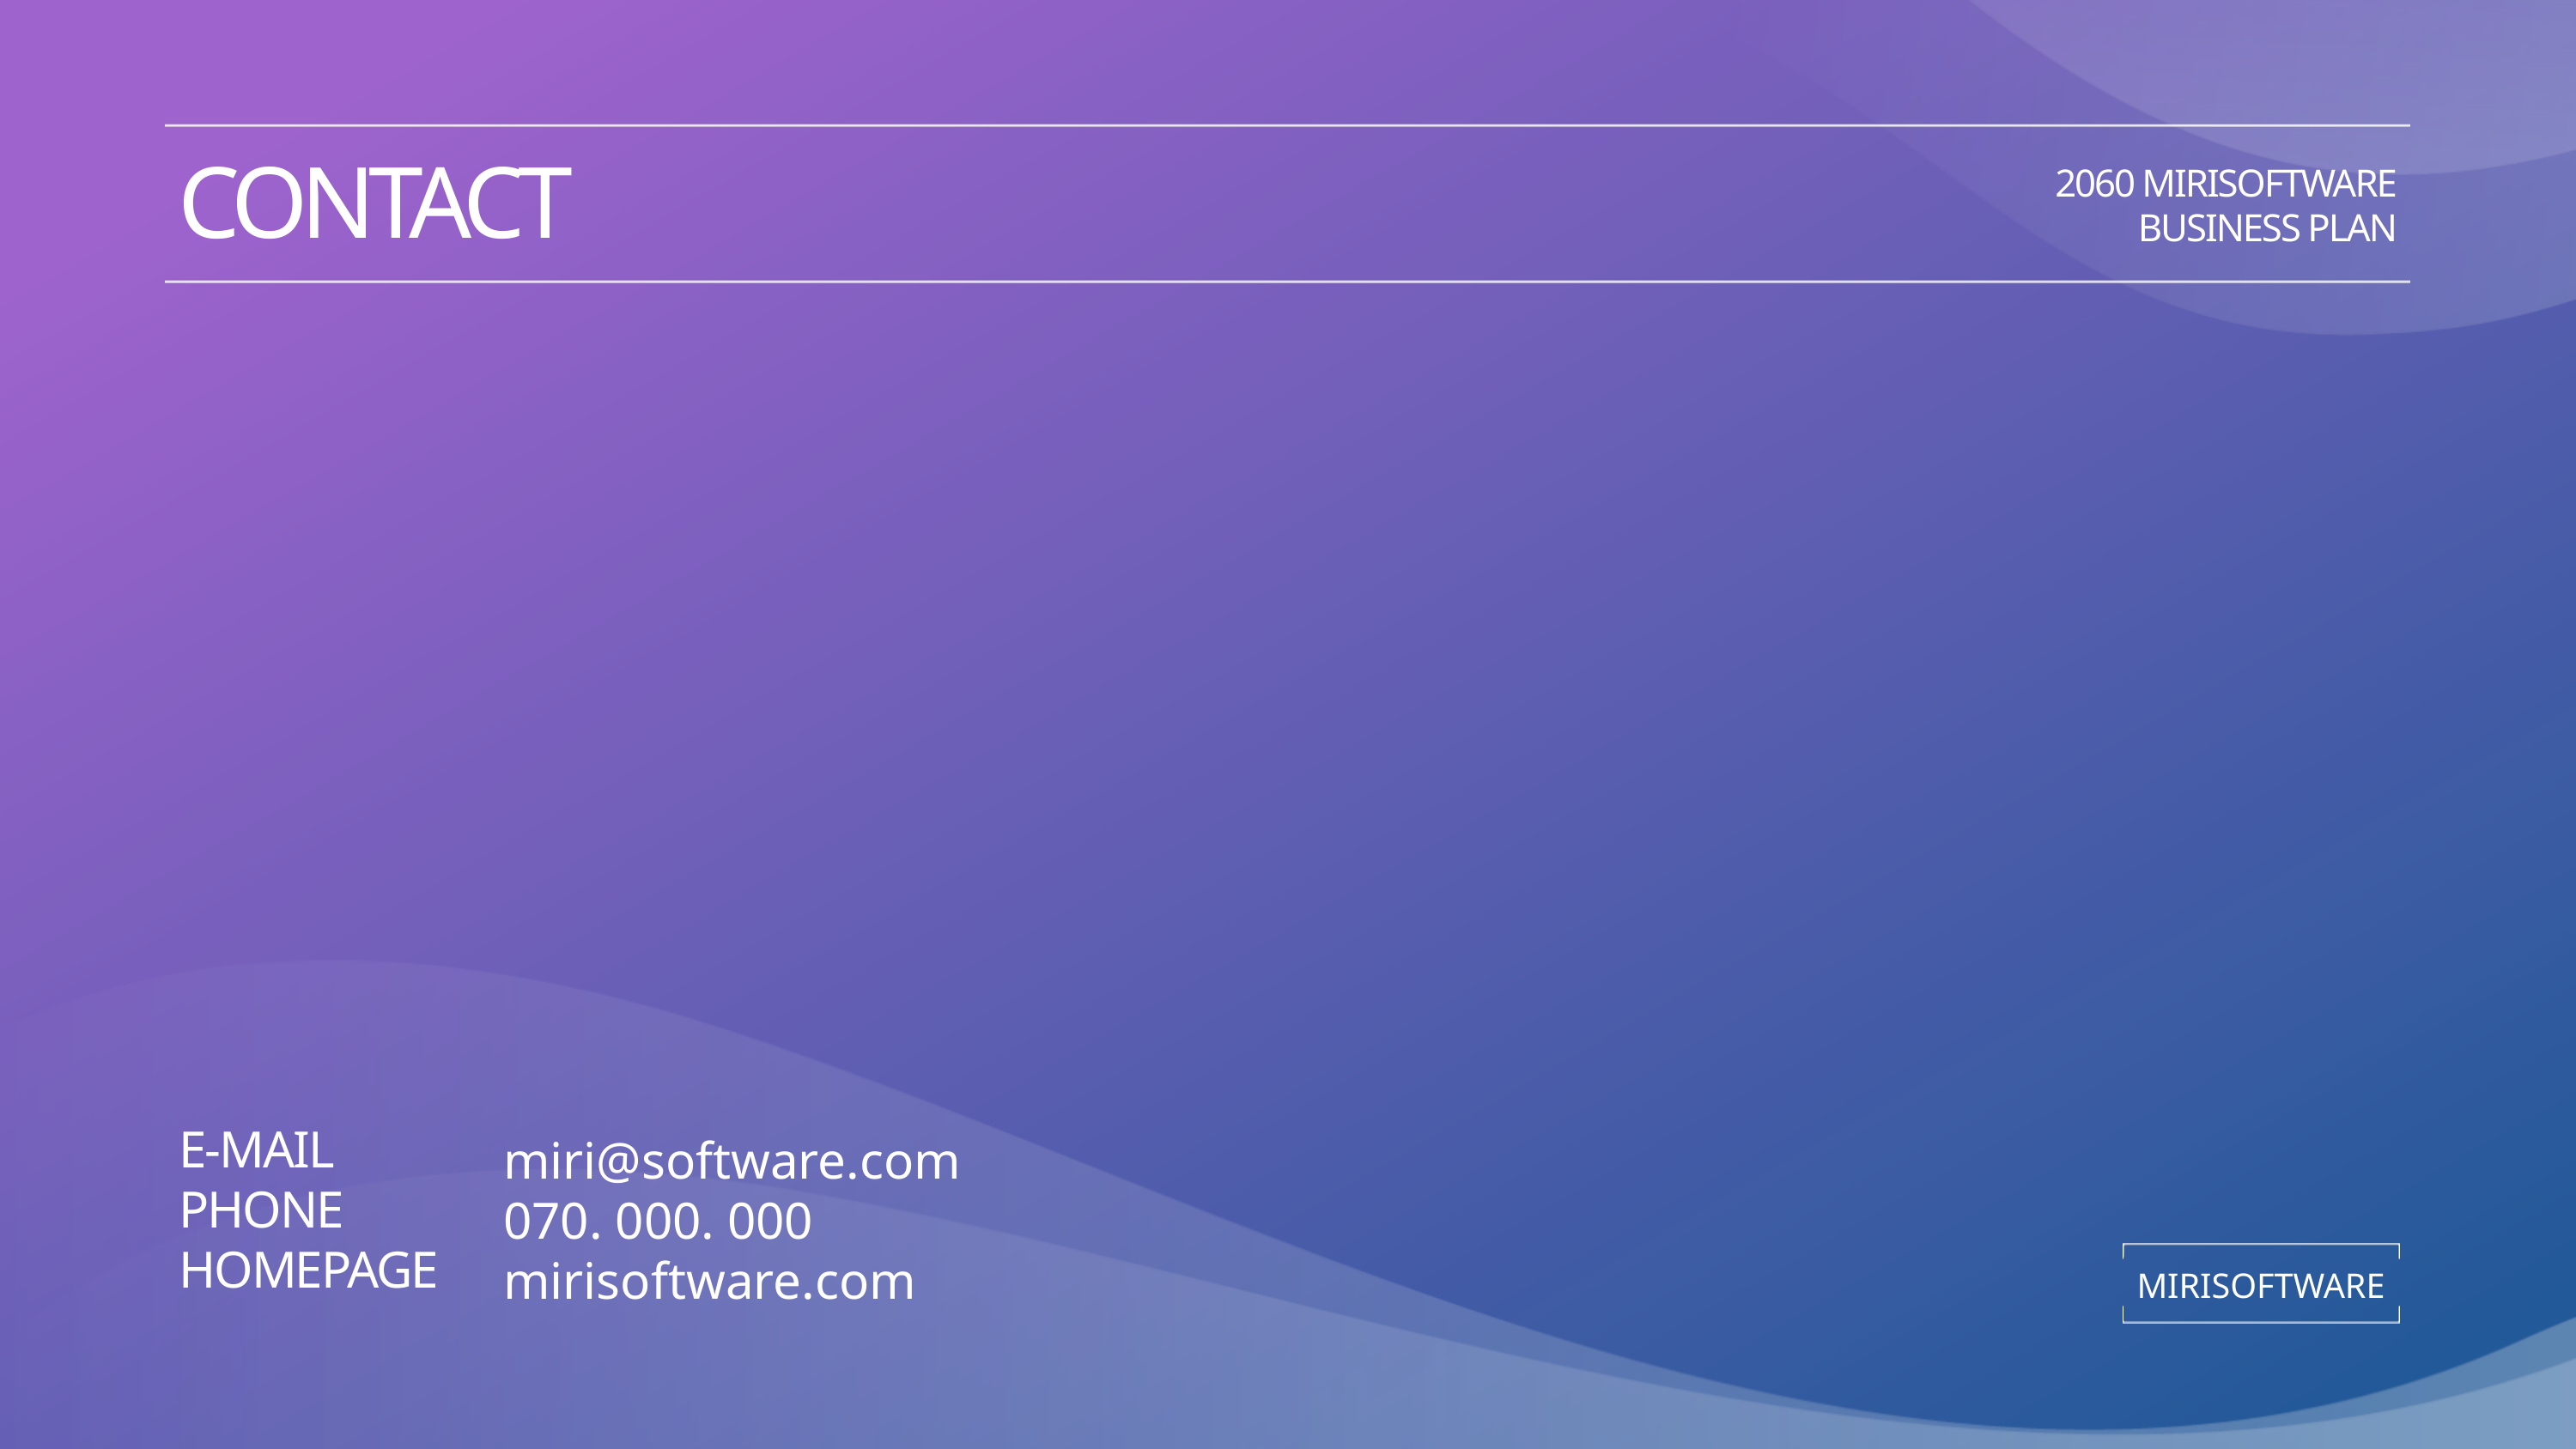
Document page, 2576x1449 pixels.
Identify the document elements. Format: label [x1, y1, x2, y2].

text_box [165, 277, 2410, 287]
text_box [165, 121, 2410, 130]
text_box [0, 0, 2576, 1449]
text_box [2075, 1242, 2447, 1325]
